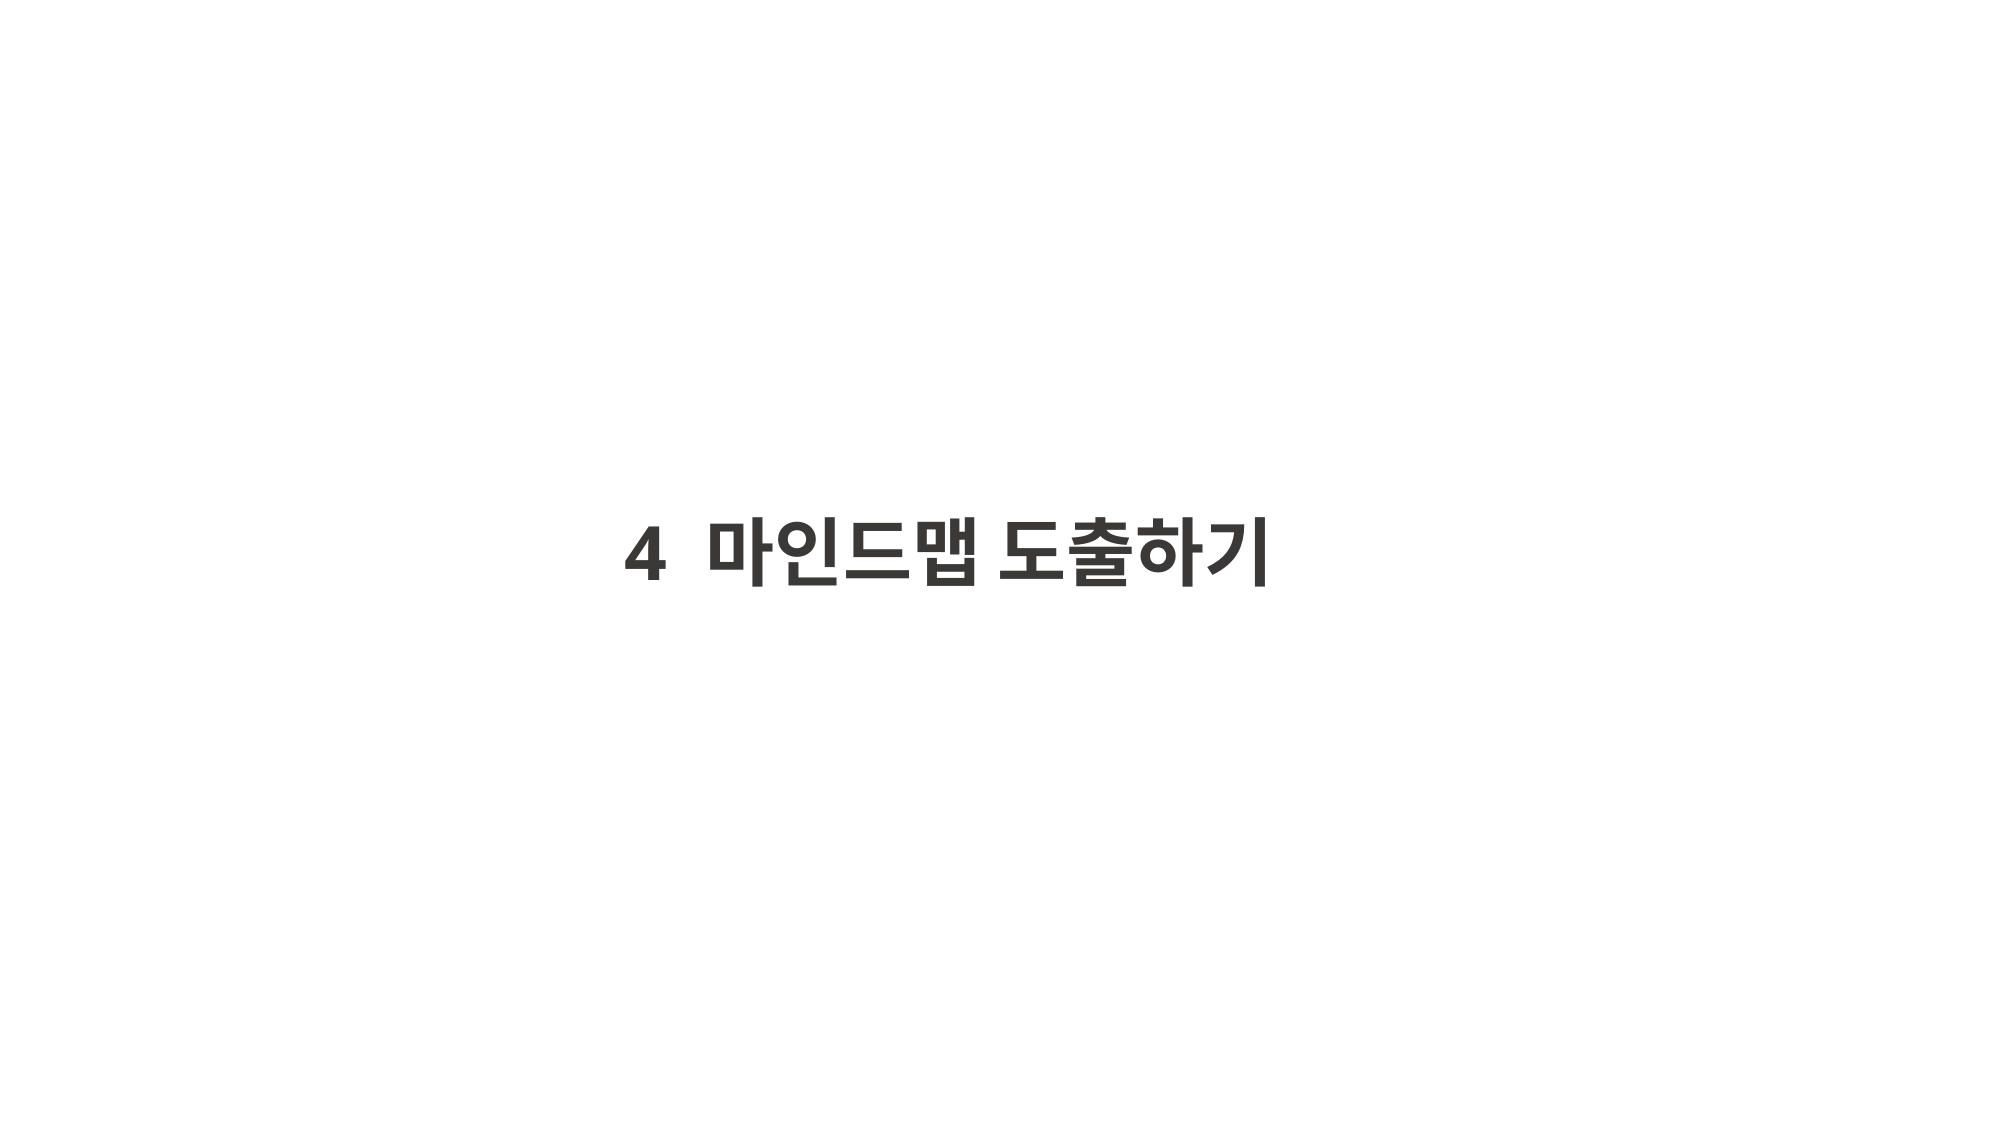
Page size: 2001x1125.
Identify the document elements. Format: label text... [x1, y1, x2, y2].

title 4 마인드맵 도출하기 [86, 446, 1813, 666]
